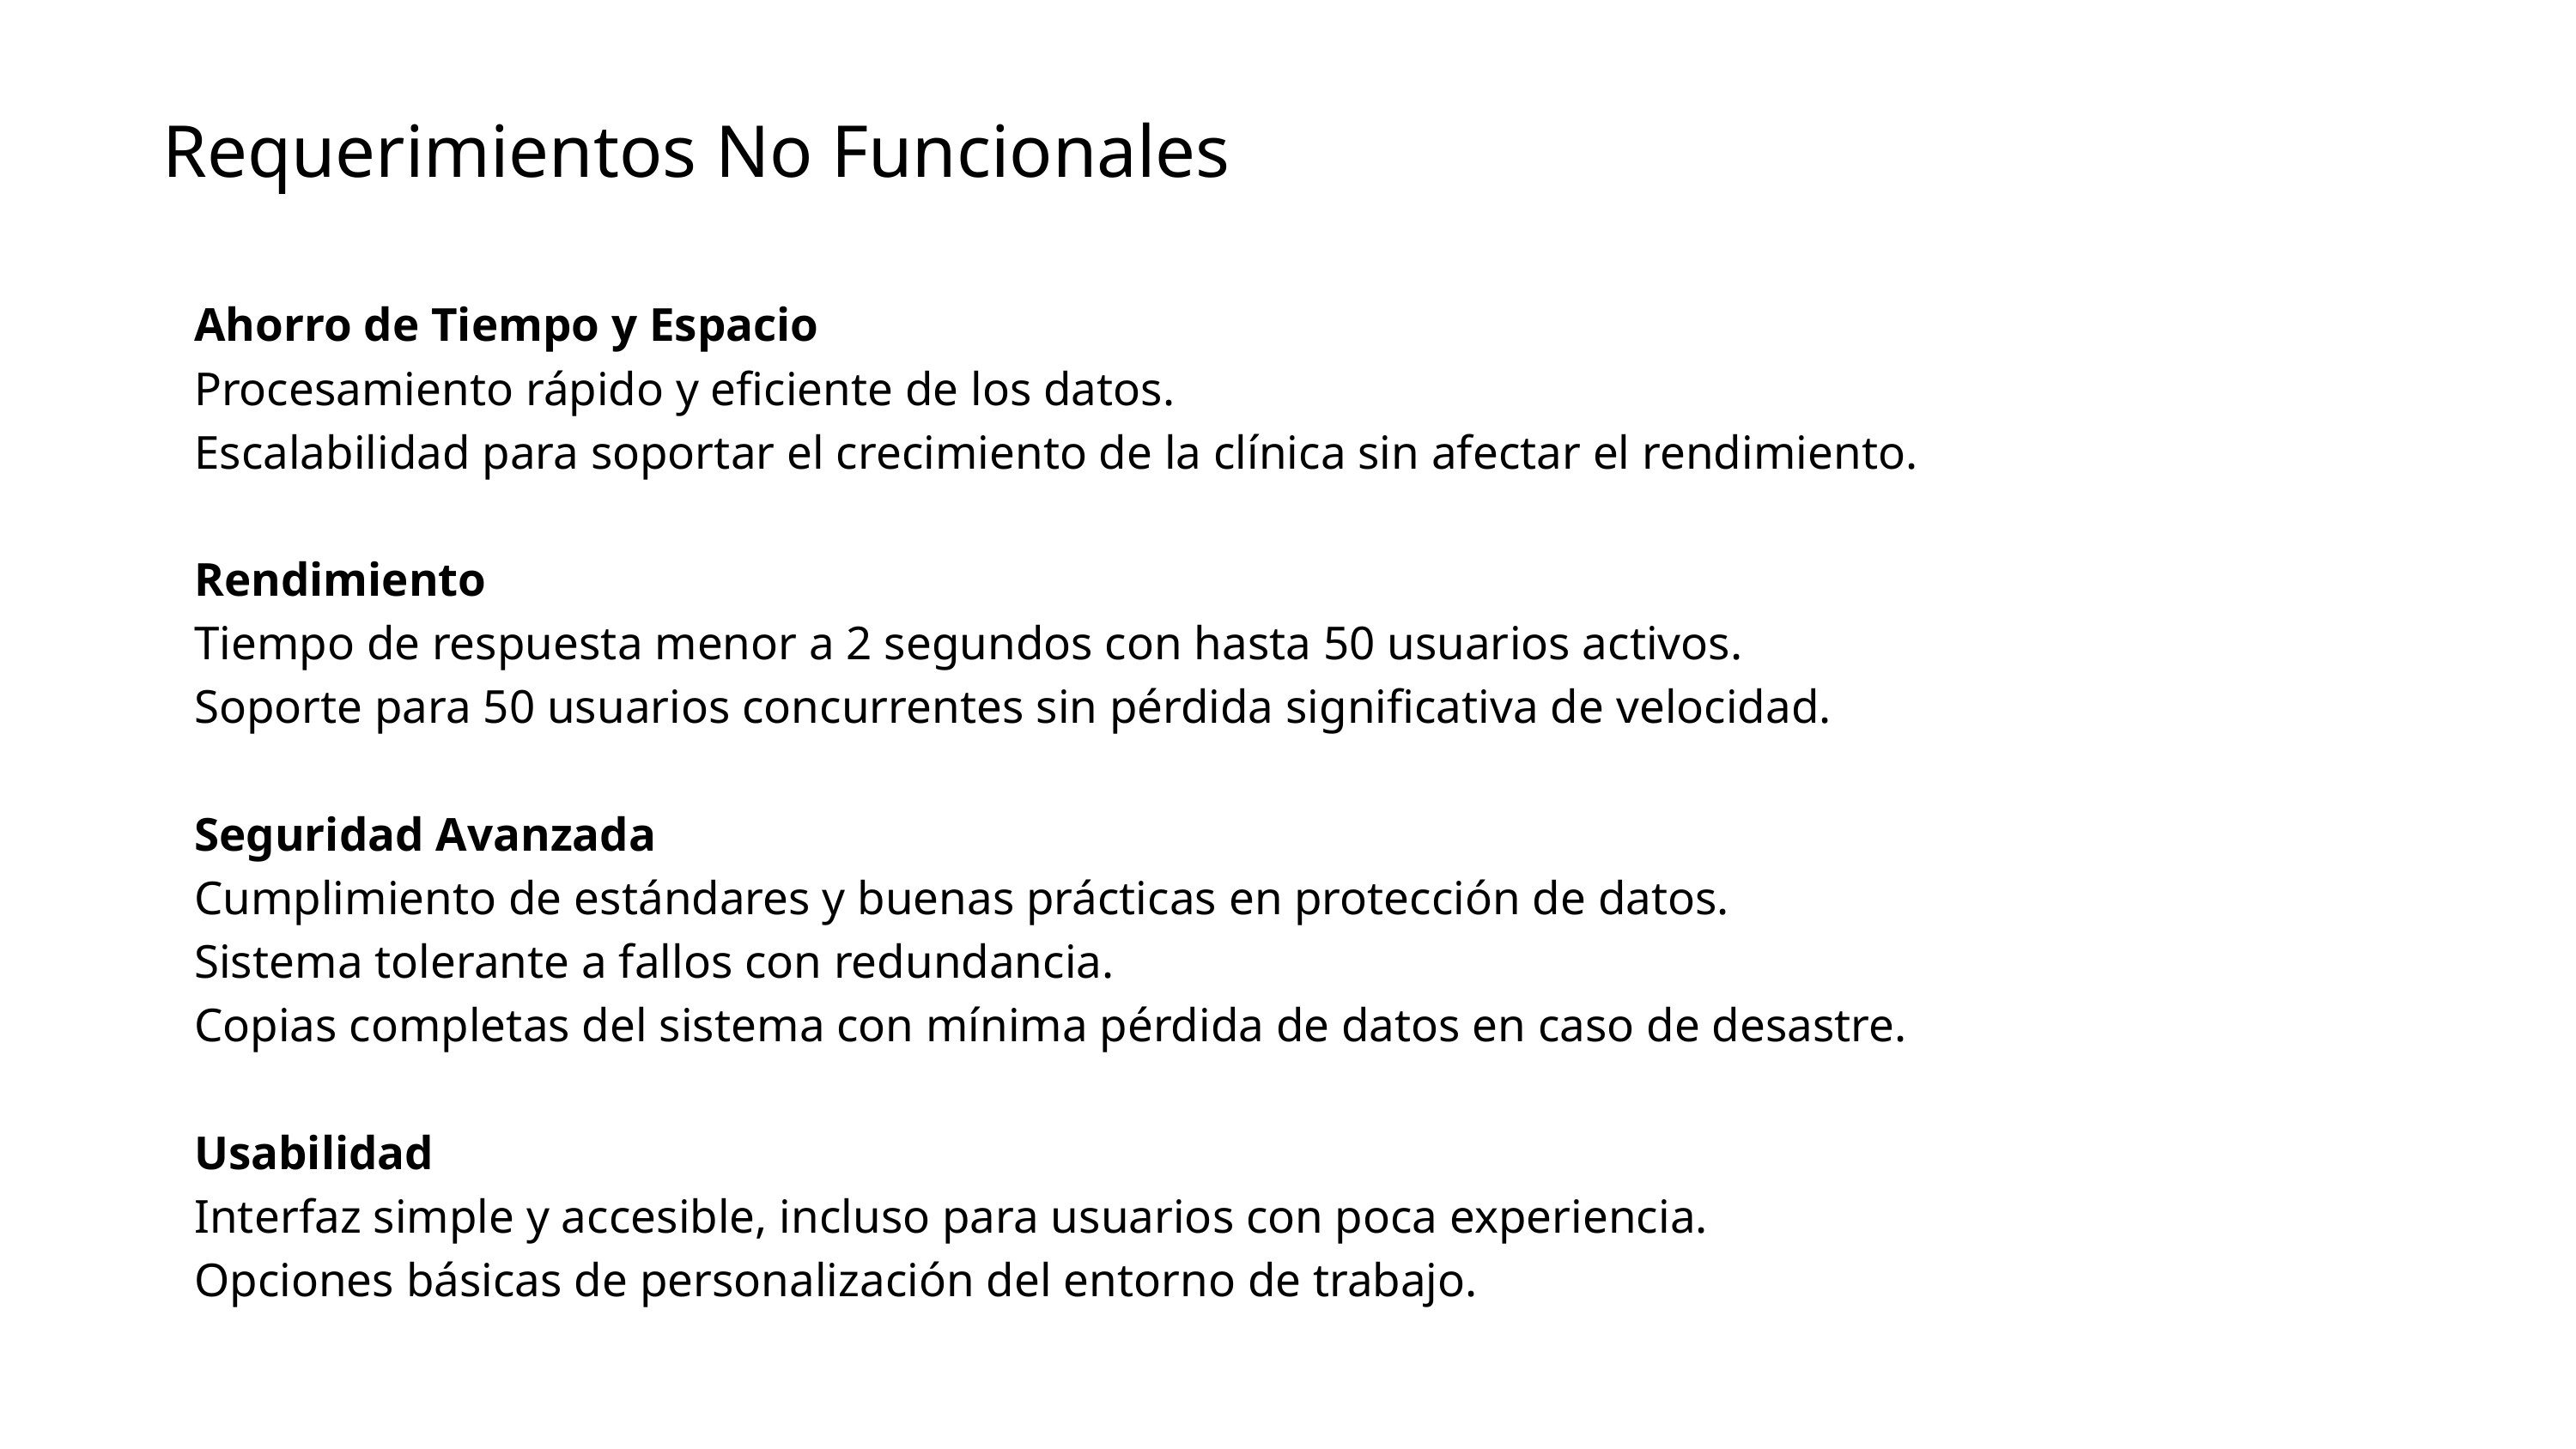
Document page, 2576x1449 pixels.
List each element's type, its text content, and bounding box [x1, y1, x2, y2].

text_box Requerimientos No Funcionales [52, 91, 1341, 192]
text_box Ahorro de Tiempo y Espacio Procesamiento rápido y eficiente de los datos. Escalabilidad para soportar el crecimiento de la clínica sin afectar el rendimiento. Rendimiento Tiempo de respuesta menor a 2 segundos con hasta 50 usuarios activos. Soporte para 50 usuarios concurrentes sin pérdida significativa de velocidad. Seguridad Avanzada Cumplimiento de estándares y buenas prácticas en protección de datos. Sistema tolerante a fallos con redundancia. Copias completas del sistema con mínima pérdida de datos en caso de desastre. Usabilidad Interfaz simple y accesible, incluso para usuarios con poca experiencia. Opciones básicas de personalización del entorno de trabajo. [194, 223, 2388, 1307]
